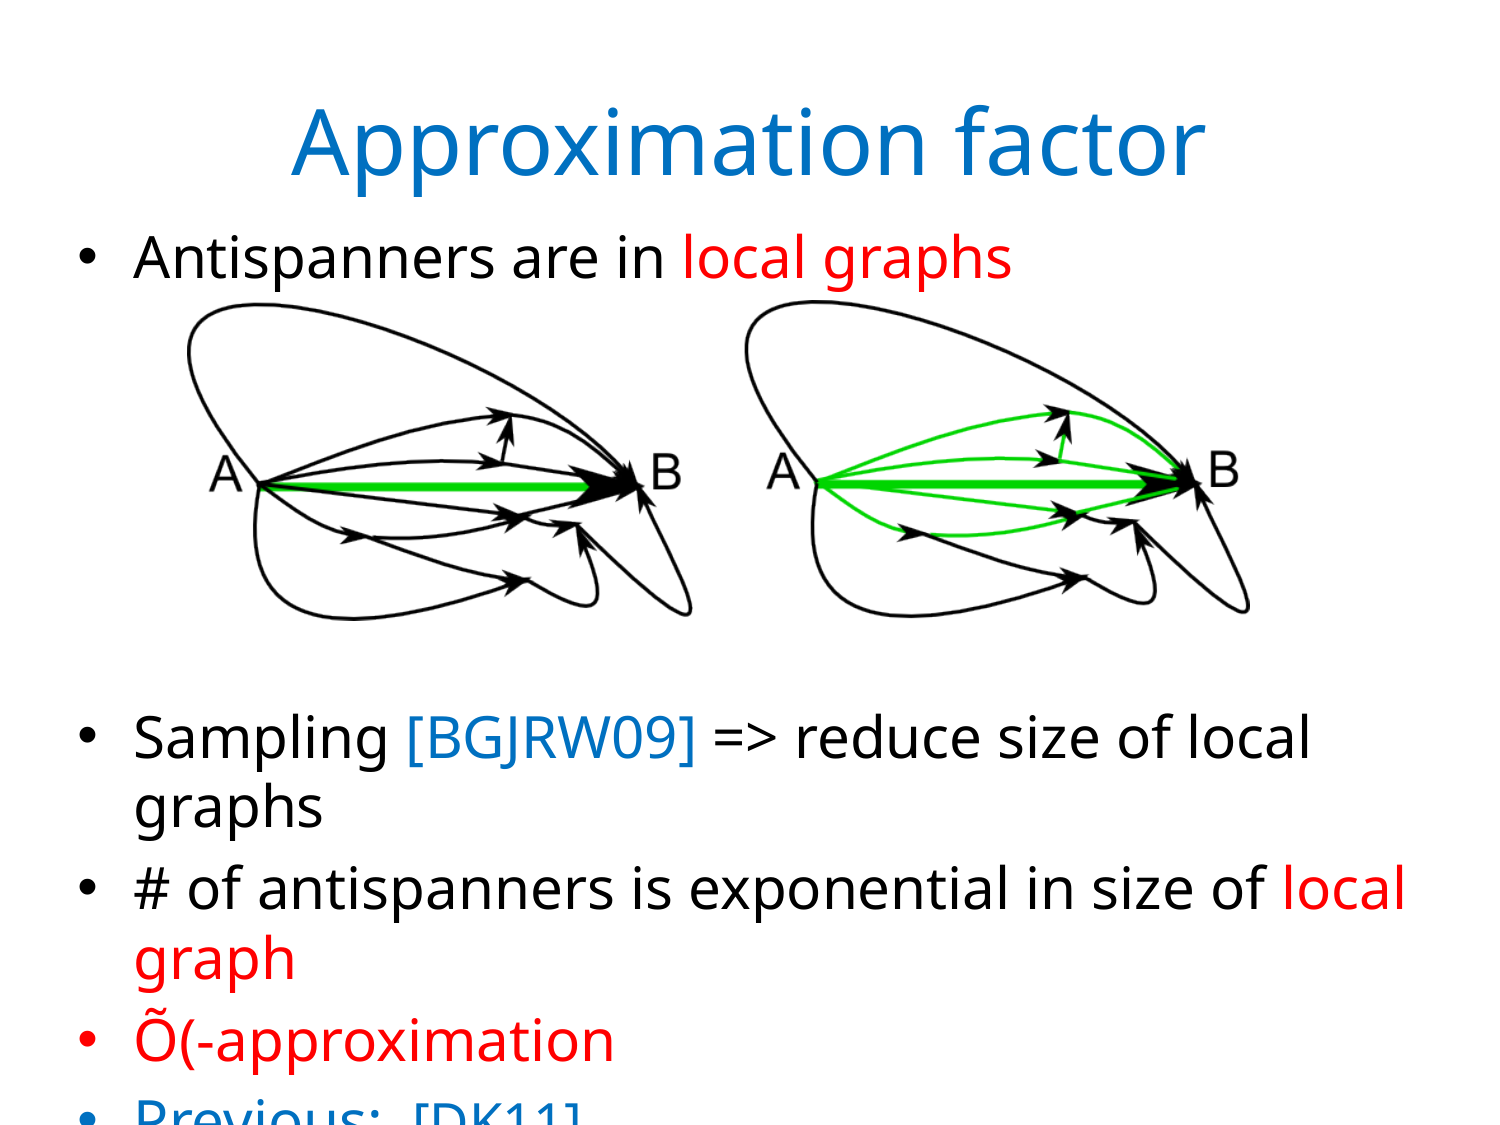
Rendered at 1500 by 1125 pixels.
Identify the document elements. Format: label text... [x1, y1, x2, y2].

picture [187, 300, 1251, 622]
title Approximation factor [75, 45, 1425, 233]
